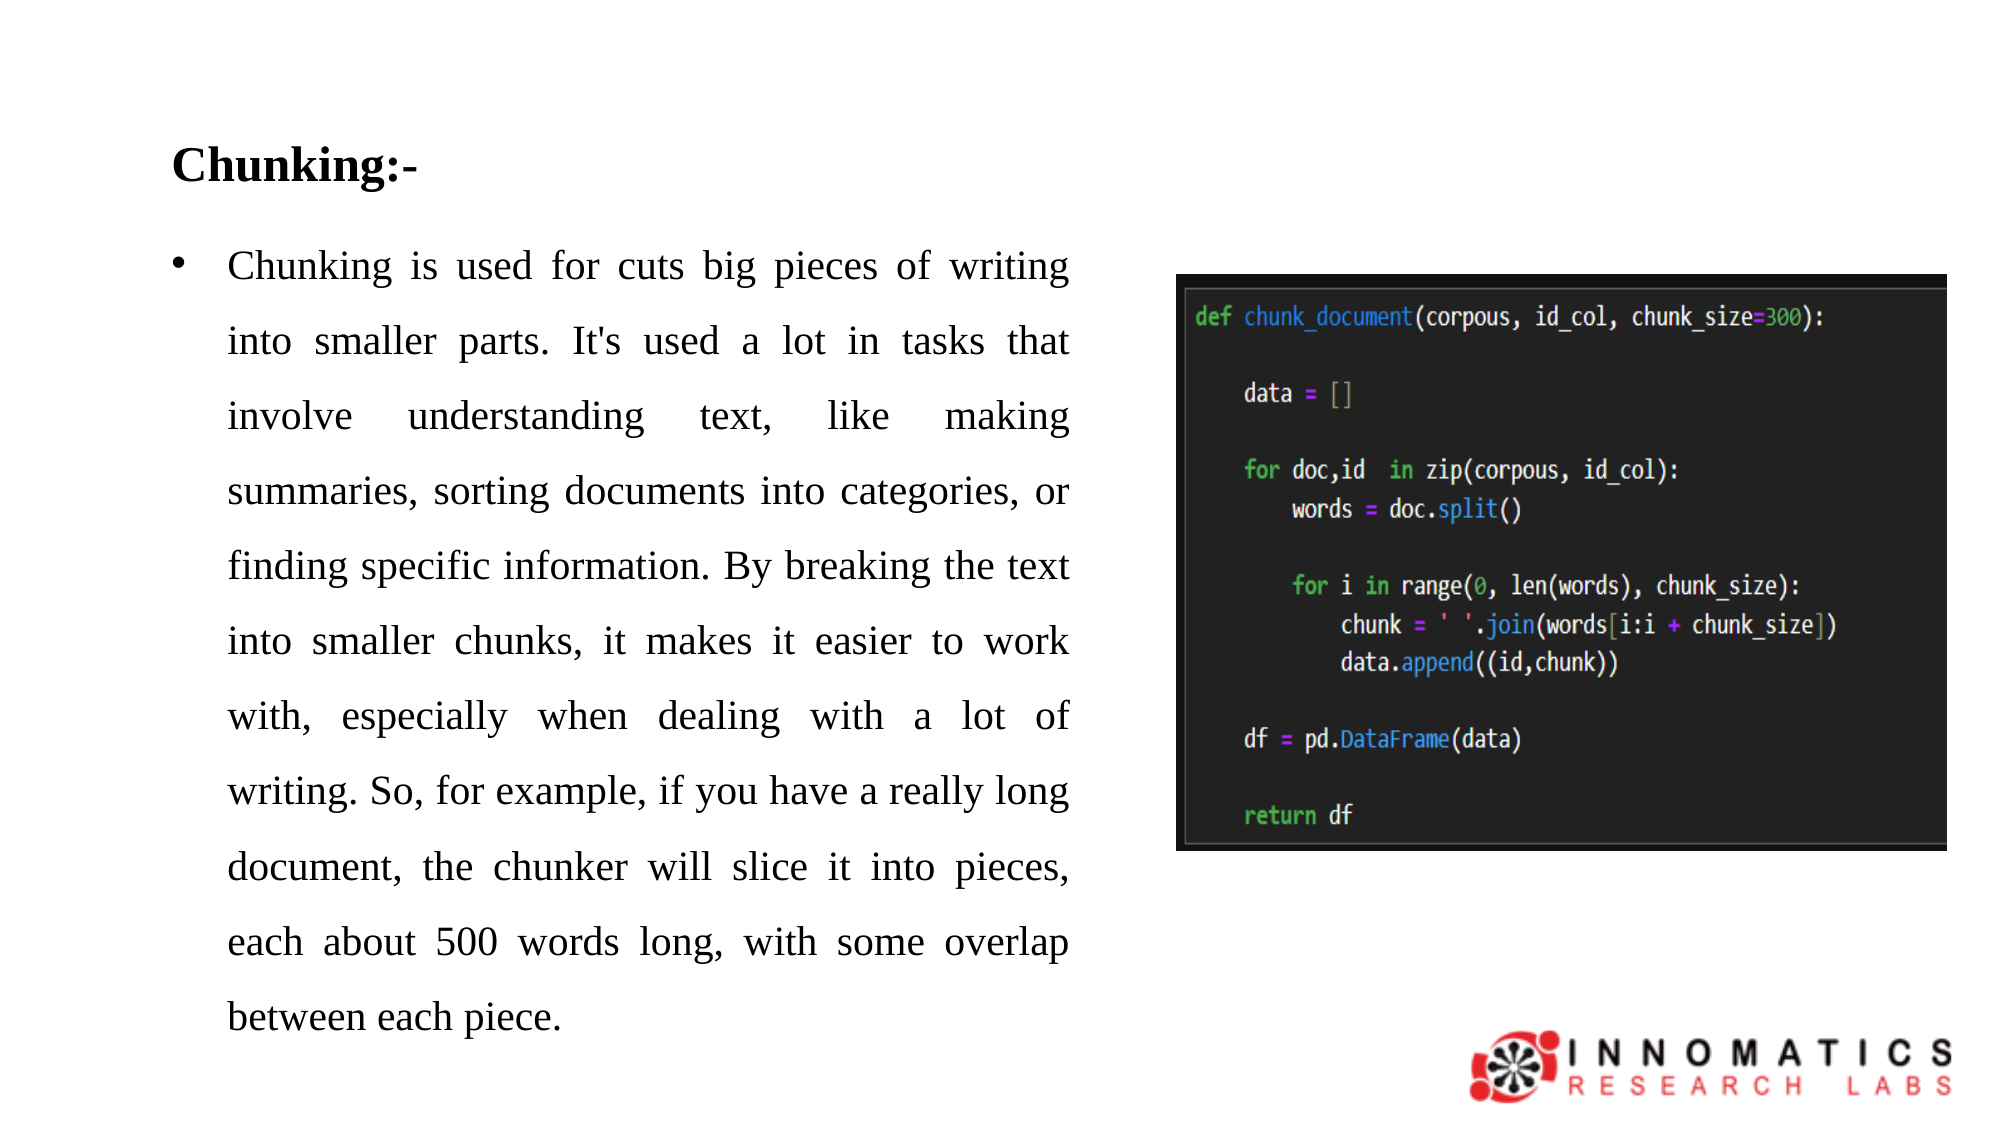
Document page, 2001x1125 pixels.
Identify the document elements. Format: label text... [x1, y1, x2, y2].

picture [1445, 1014, 1975, 1125]
list Chunking:- Chunking is used for cuts big pieces of writing into smaller parts. It's used a lot in tasks that involve understanding text, like making summaries, sorting documents into categories, or finding specific information. By breaking the text into smaller chunks, it makes it easier to work with, especially when dealing with a lot of writing. So, for example, if you have a really long document, the chunker will slice it into pieces, each about 500 words long, with some overlap between each piece. [137, 94, 1086, 1059]
picture [1176, 273, 1947, 851]
